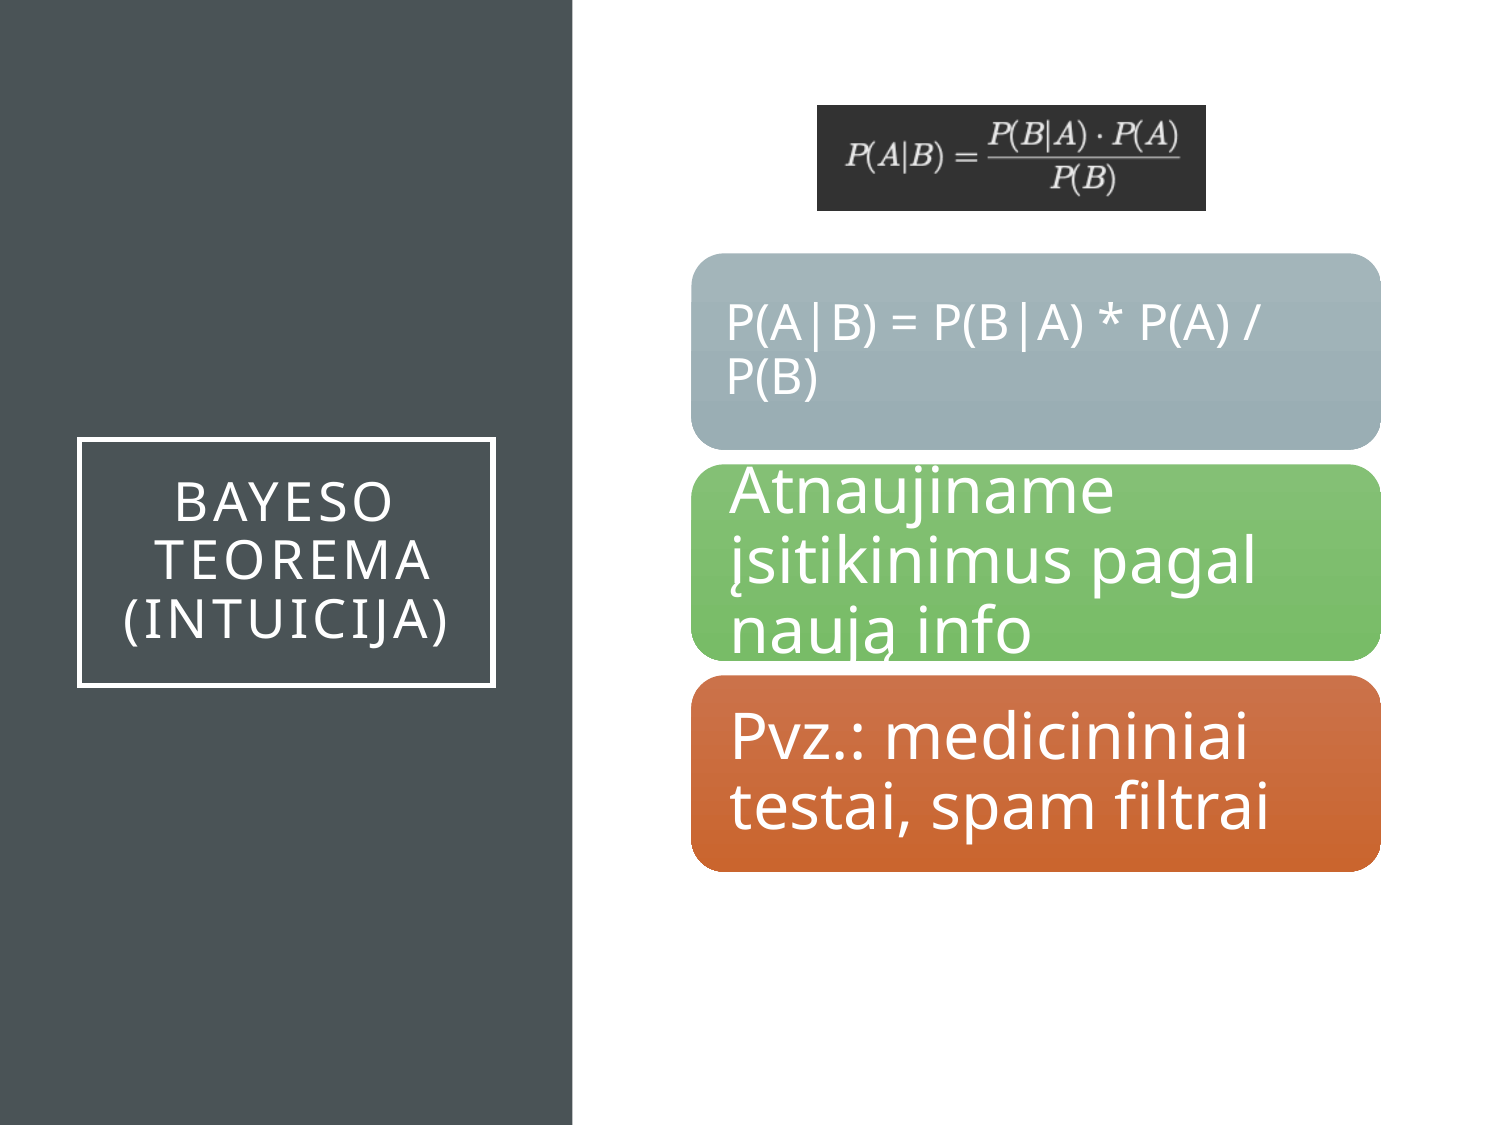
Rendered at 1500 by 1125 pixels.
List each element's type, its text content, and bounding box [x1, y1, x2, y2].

text_box [0, 0, 573, 1125]
text_box [573, 0, 1500, 1125]
title Bayeso teorema (intuicija) [77, 437, 496, 688]
picture [817, 105, 1206, 211]
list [691, 158, 1382, 967]
